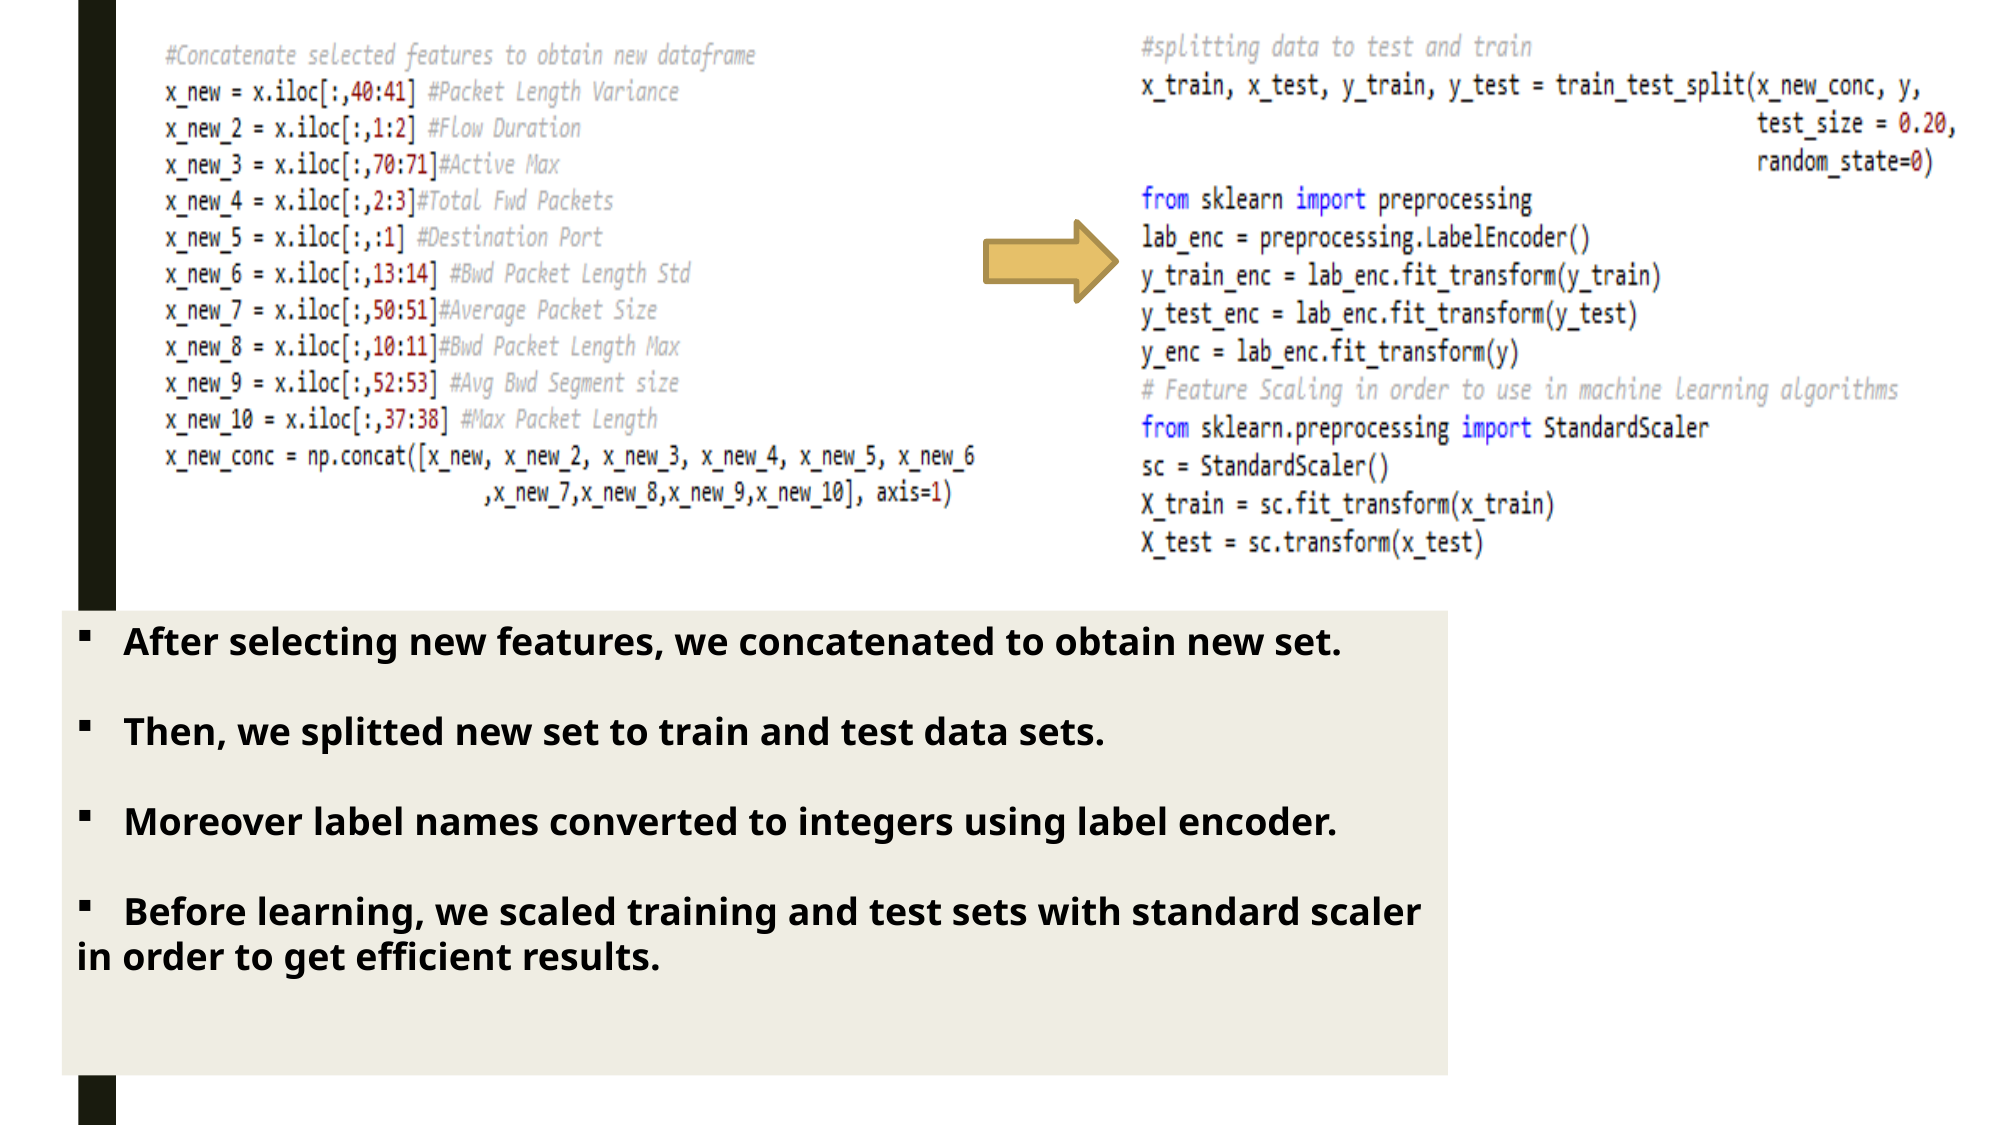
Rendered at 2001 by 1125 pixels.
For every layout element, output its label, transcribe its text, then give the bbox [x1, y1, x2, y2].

picture [160, 19, 986, 560]
text_box After selecting new features, we concatenated to obtain new set. Then, we splitted new set to train and test data sets. Moreover label names converted to integers using label encoder. Before learning, we scaled training and test sets with standard scaler in order to get efficient results. [61, 610, 1448, 1076]
picture [1135, 19, 1972, 583]
text_box [986, 219, 1120, 304]
